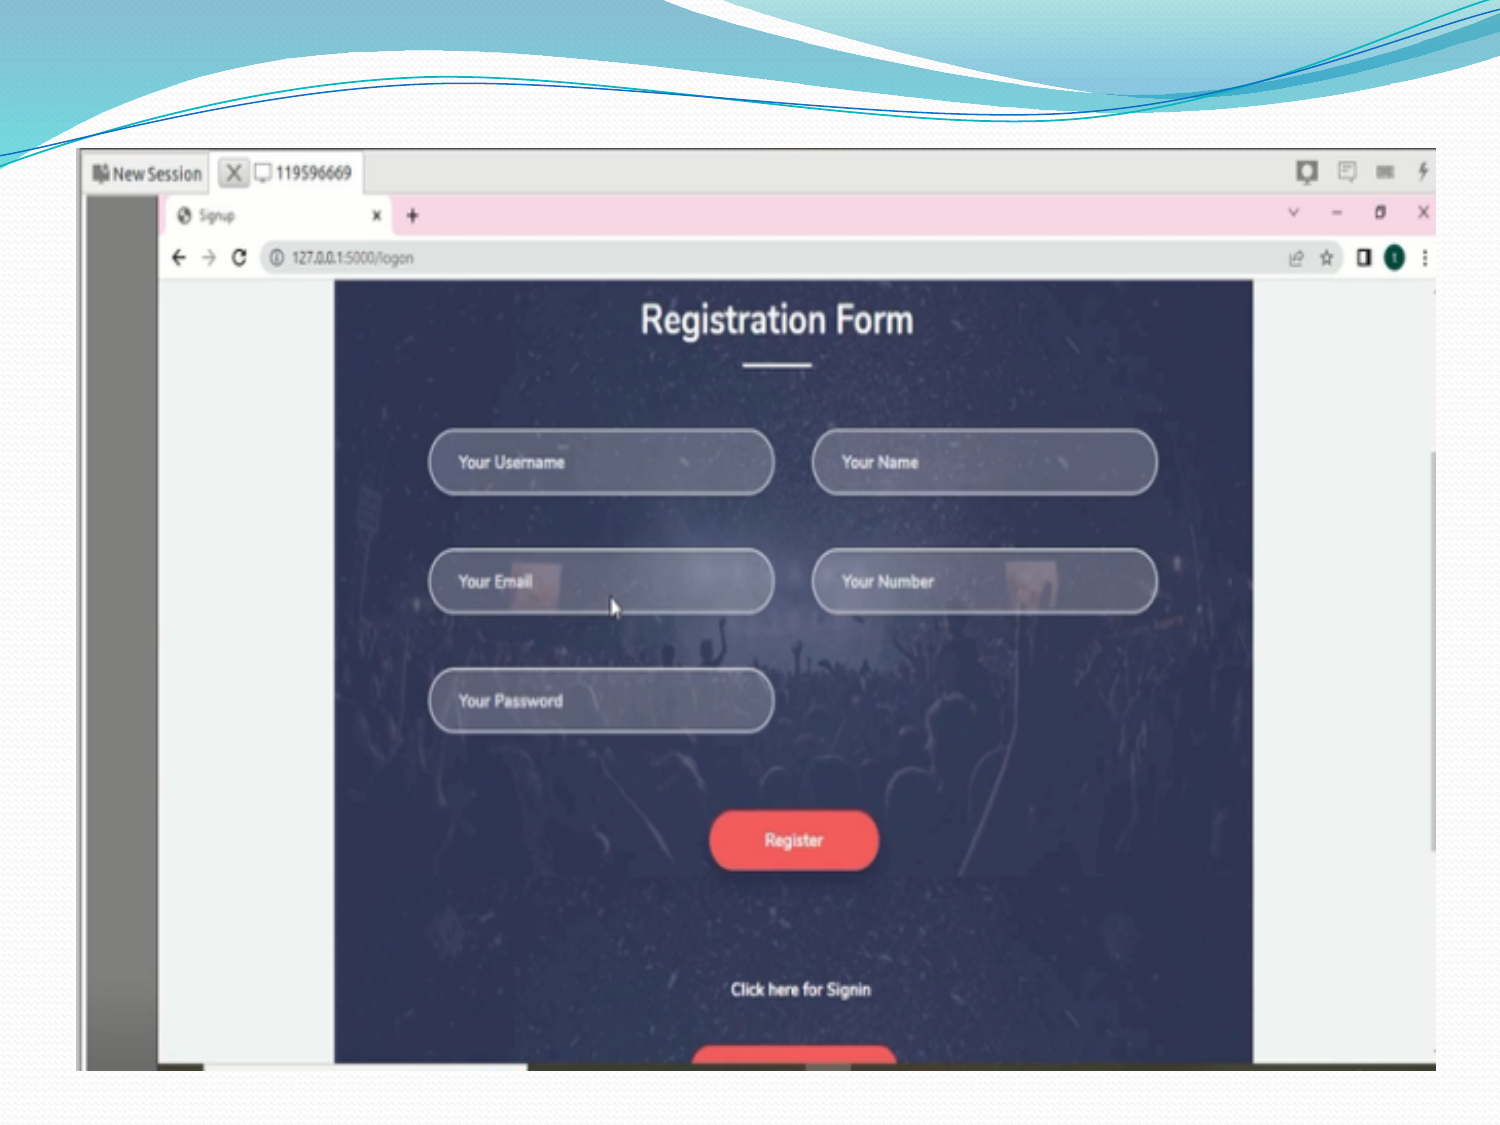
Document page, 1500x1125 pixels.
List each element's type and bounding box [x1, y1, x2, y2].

picture [76, 148, 1436, 1071]
